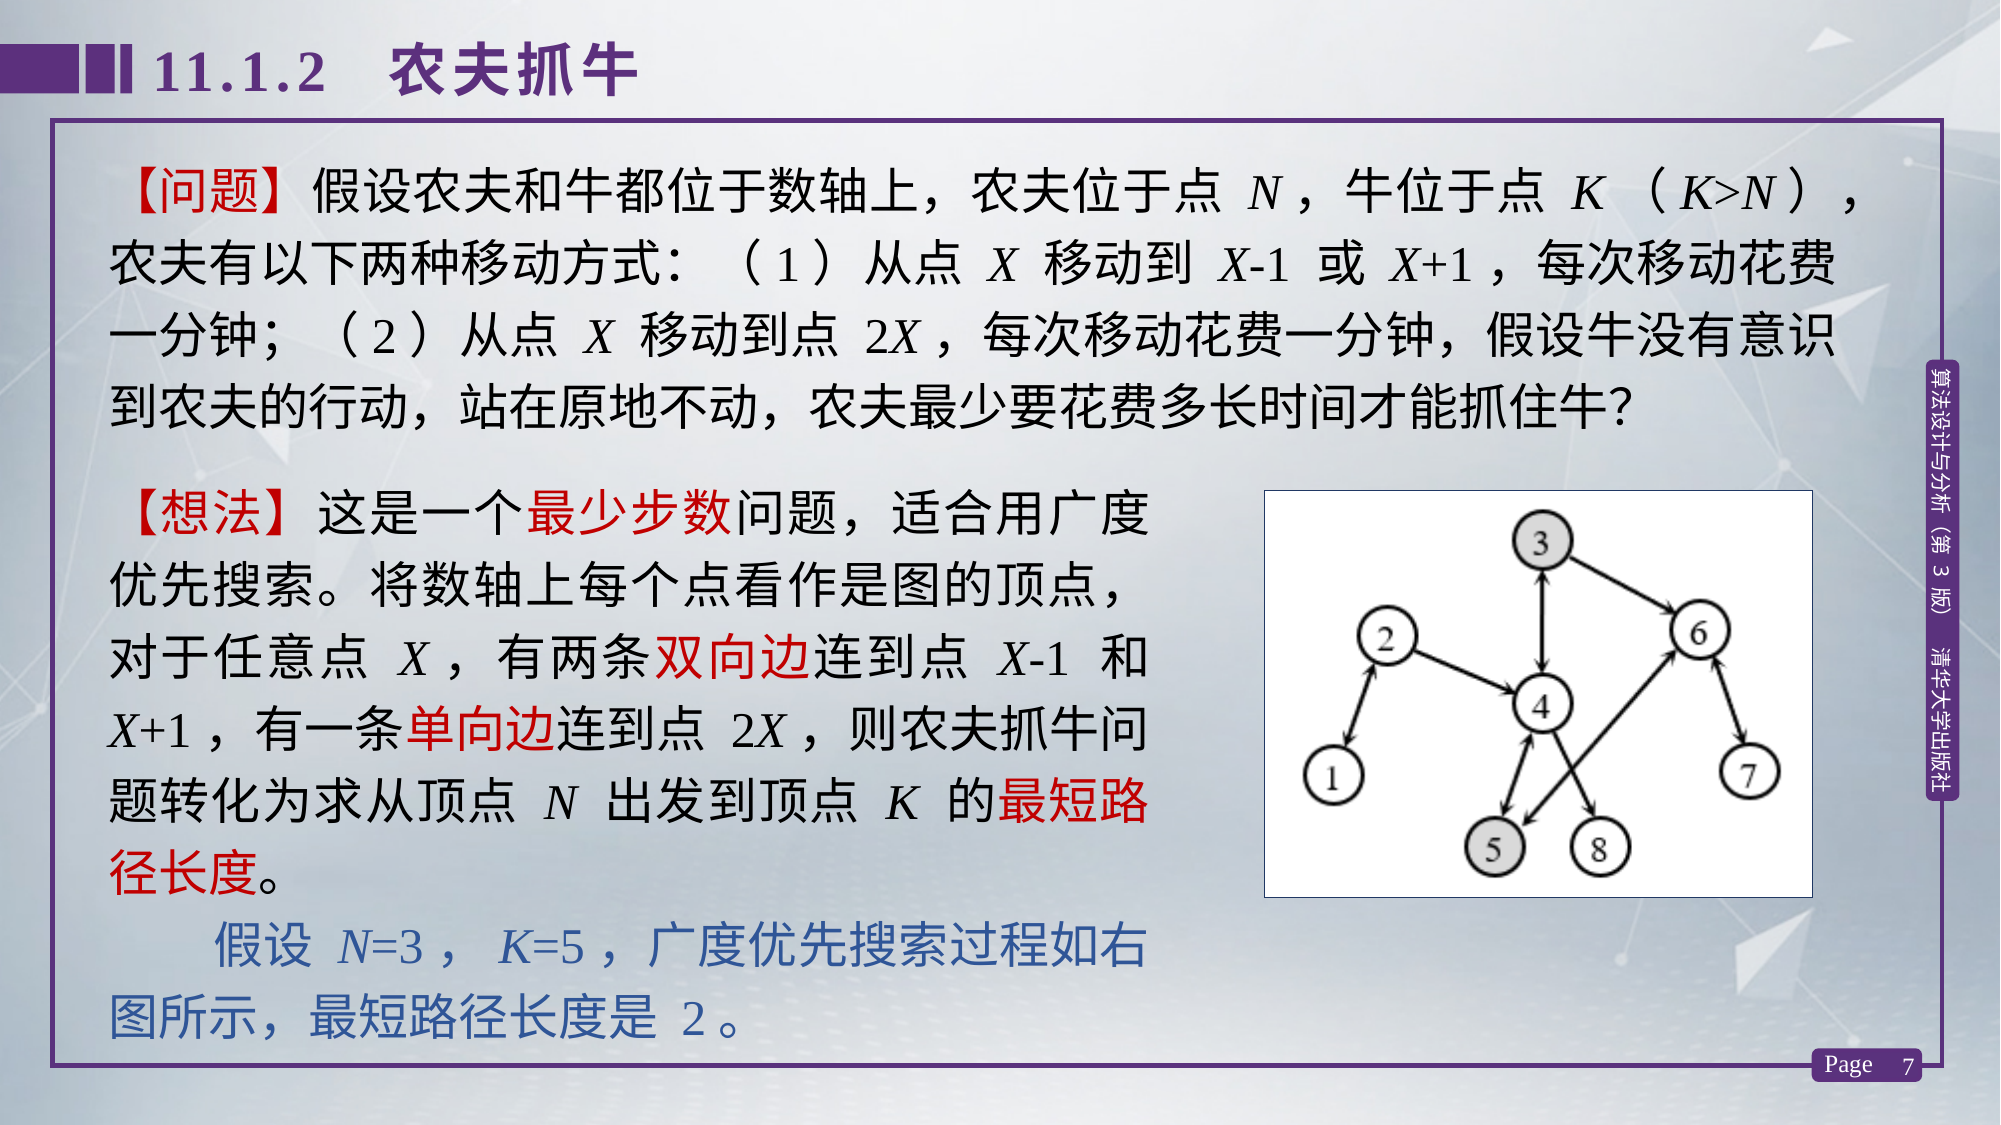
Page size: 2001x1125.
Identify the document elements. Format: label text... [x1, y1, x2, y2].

picture [0, 0, 2000, 1125]
text_box 【问题】假设农夫和牛都位于数轴上，农夫位于点 N，牛位于点 K（K>N），农夫有以下两种移动方式：（1）从点 X 移动到 X-1 或 X+1，每次移动花费一分钟；（2）从点 X 移动到点 2X，每次移动花费一分钟，假设牛没有意识到农夫的行动，站在原地不动，农夫最少要花费多长时间才能抓住牛？ [93, 140, 1853, 444]
text_box 【想法】这是一个最少步数问题，适合用广度优先搜索。将数轴上每个点看作是图的顶点，对于任意点 X，有两条双向边连到点 X-1 和 X+1，有一条单向边连到点 2X，则农夫抓牛问题转化为求从顶点 N 出发到顶点 K 的最短路径长度。 假设 N=3，K=5，广度优先搜索过程如右图所示，最短路径长度是 2。 [93, 462, 1165, 1054]
text_box 11.1.2 农夫抓牛 [137, 26, 1435, 111]
